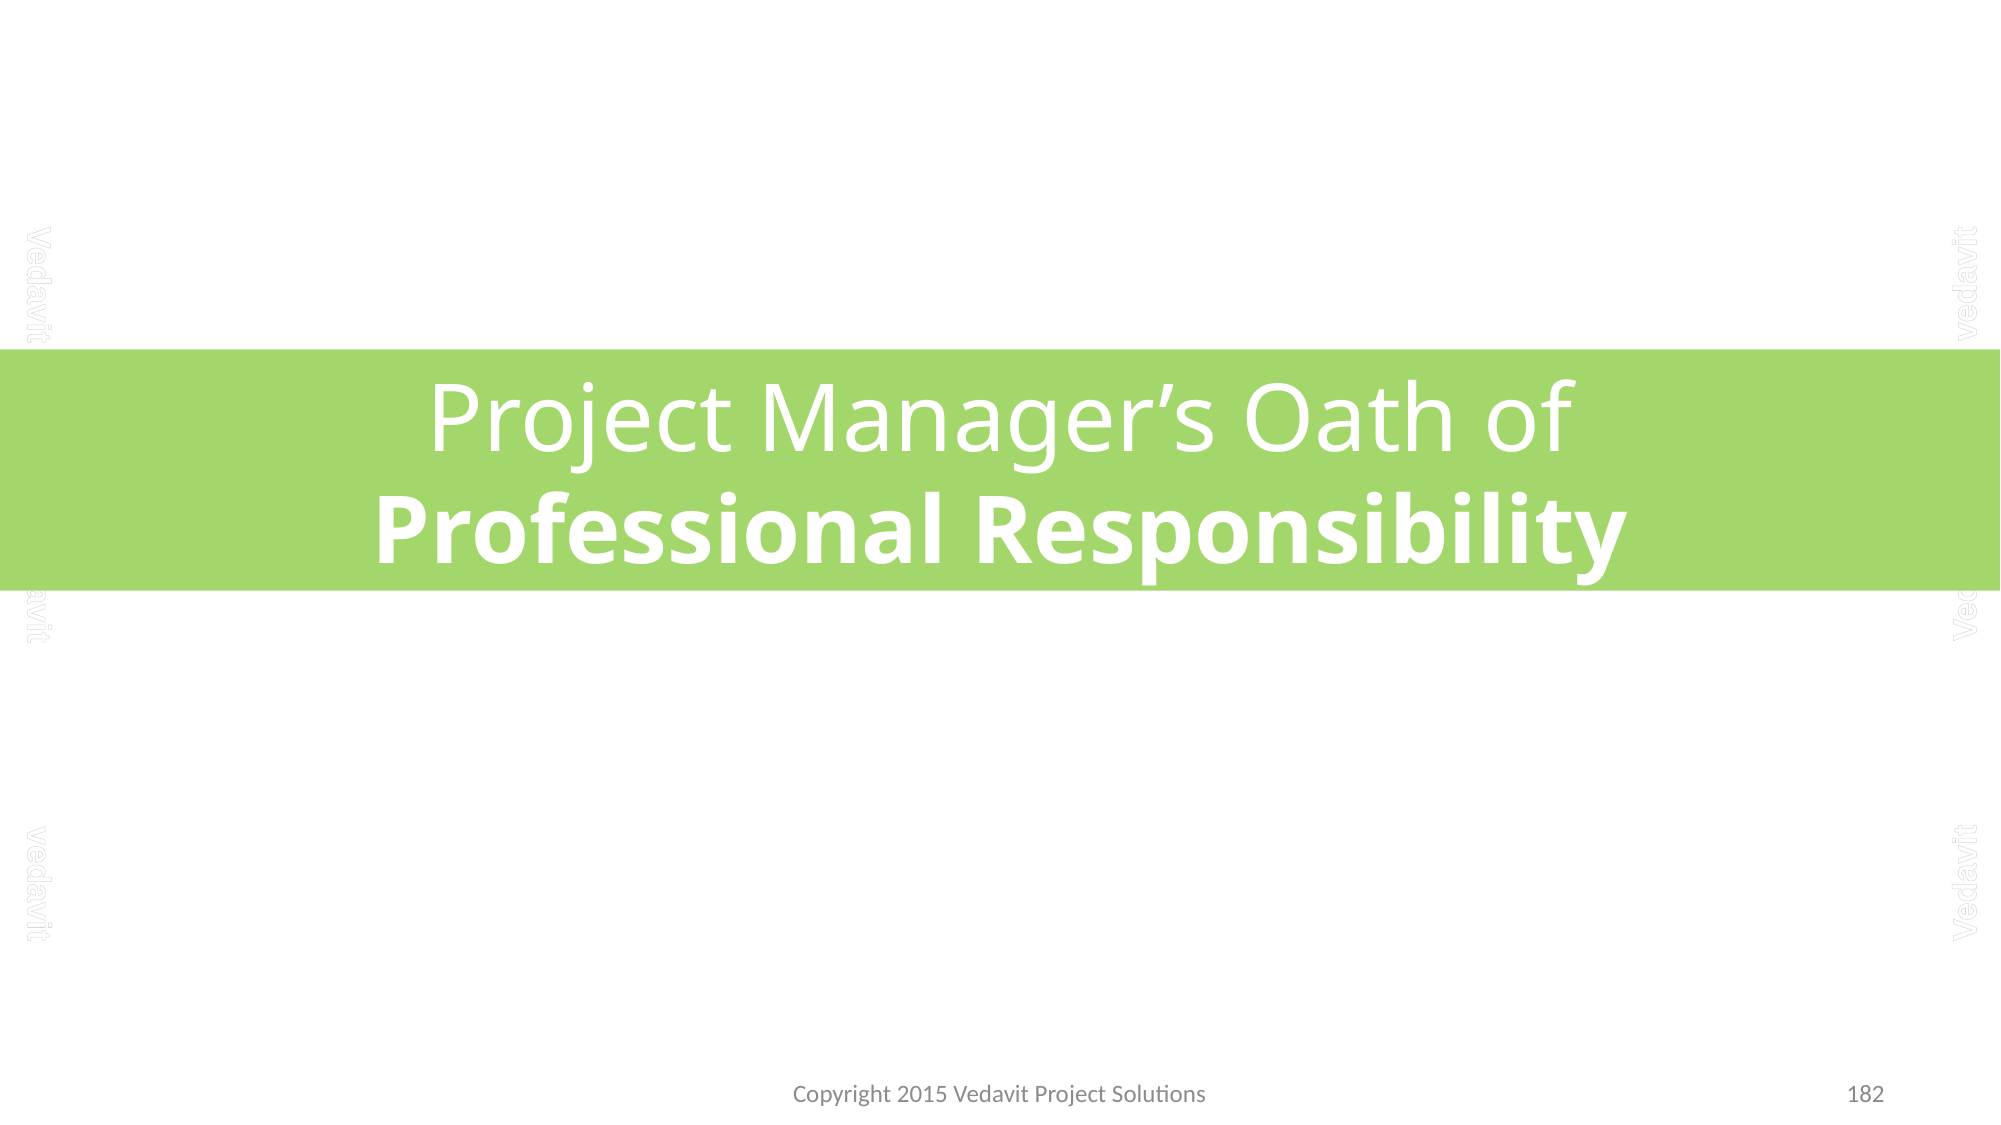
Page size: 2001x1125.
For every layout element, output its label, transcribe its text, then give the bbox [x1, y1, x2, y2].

slide_number 182 [1433, 1062, 1900, 1123]
title Project Manager’s Oath of Professional Responsibility [0, 349, 2000, 591]
footer Copyright 2015 Vedavit Project Solutions [683, 1062, 1317, 1123]
